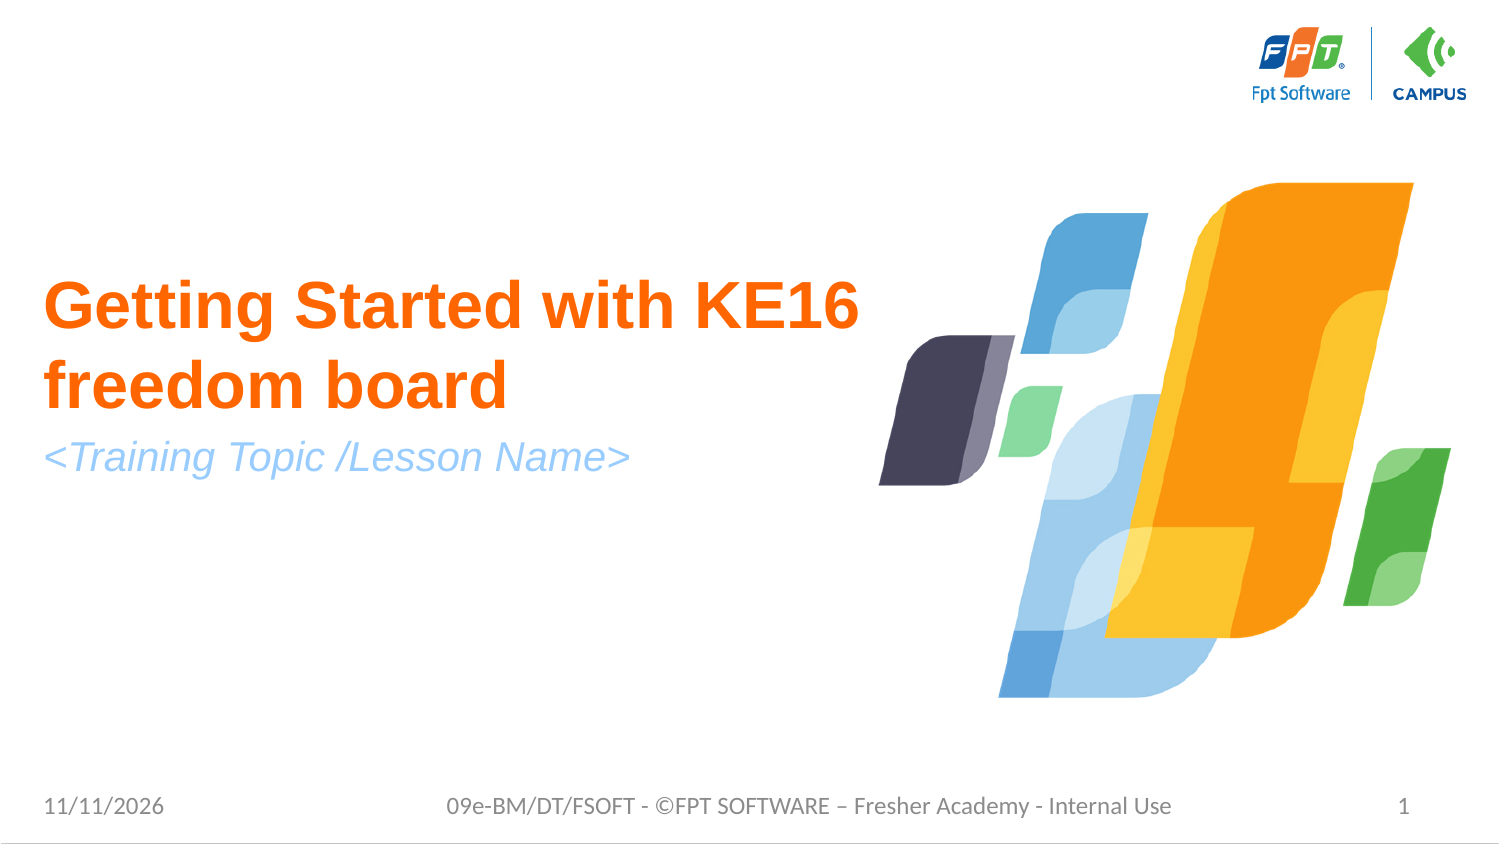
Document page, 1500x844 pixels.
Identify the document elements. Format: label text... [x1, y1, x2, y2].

title Getting Started with KE16 freedom board [28, 286, 1042, 398]
subtitle <Training Topic /Lesson Name> [28, 421, 1042, 494]
footer 09e-BM/DT/FSOFT - ©FPT SOFTWARE – Fresher Academy - Internal Use [306, 782, 1314, 827]
slide_number 1 [1332, 782, 1425, 827]
picture [1, 0, 1499, 844]
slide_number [28, 782, 253, 827]
